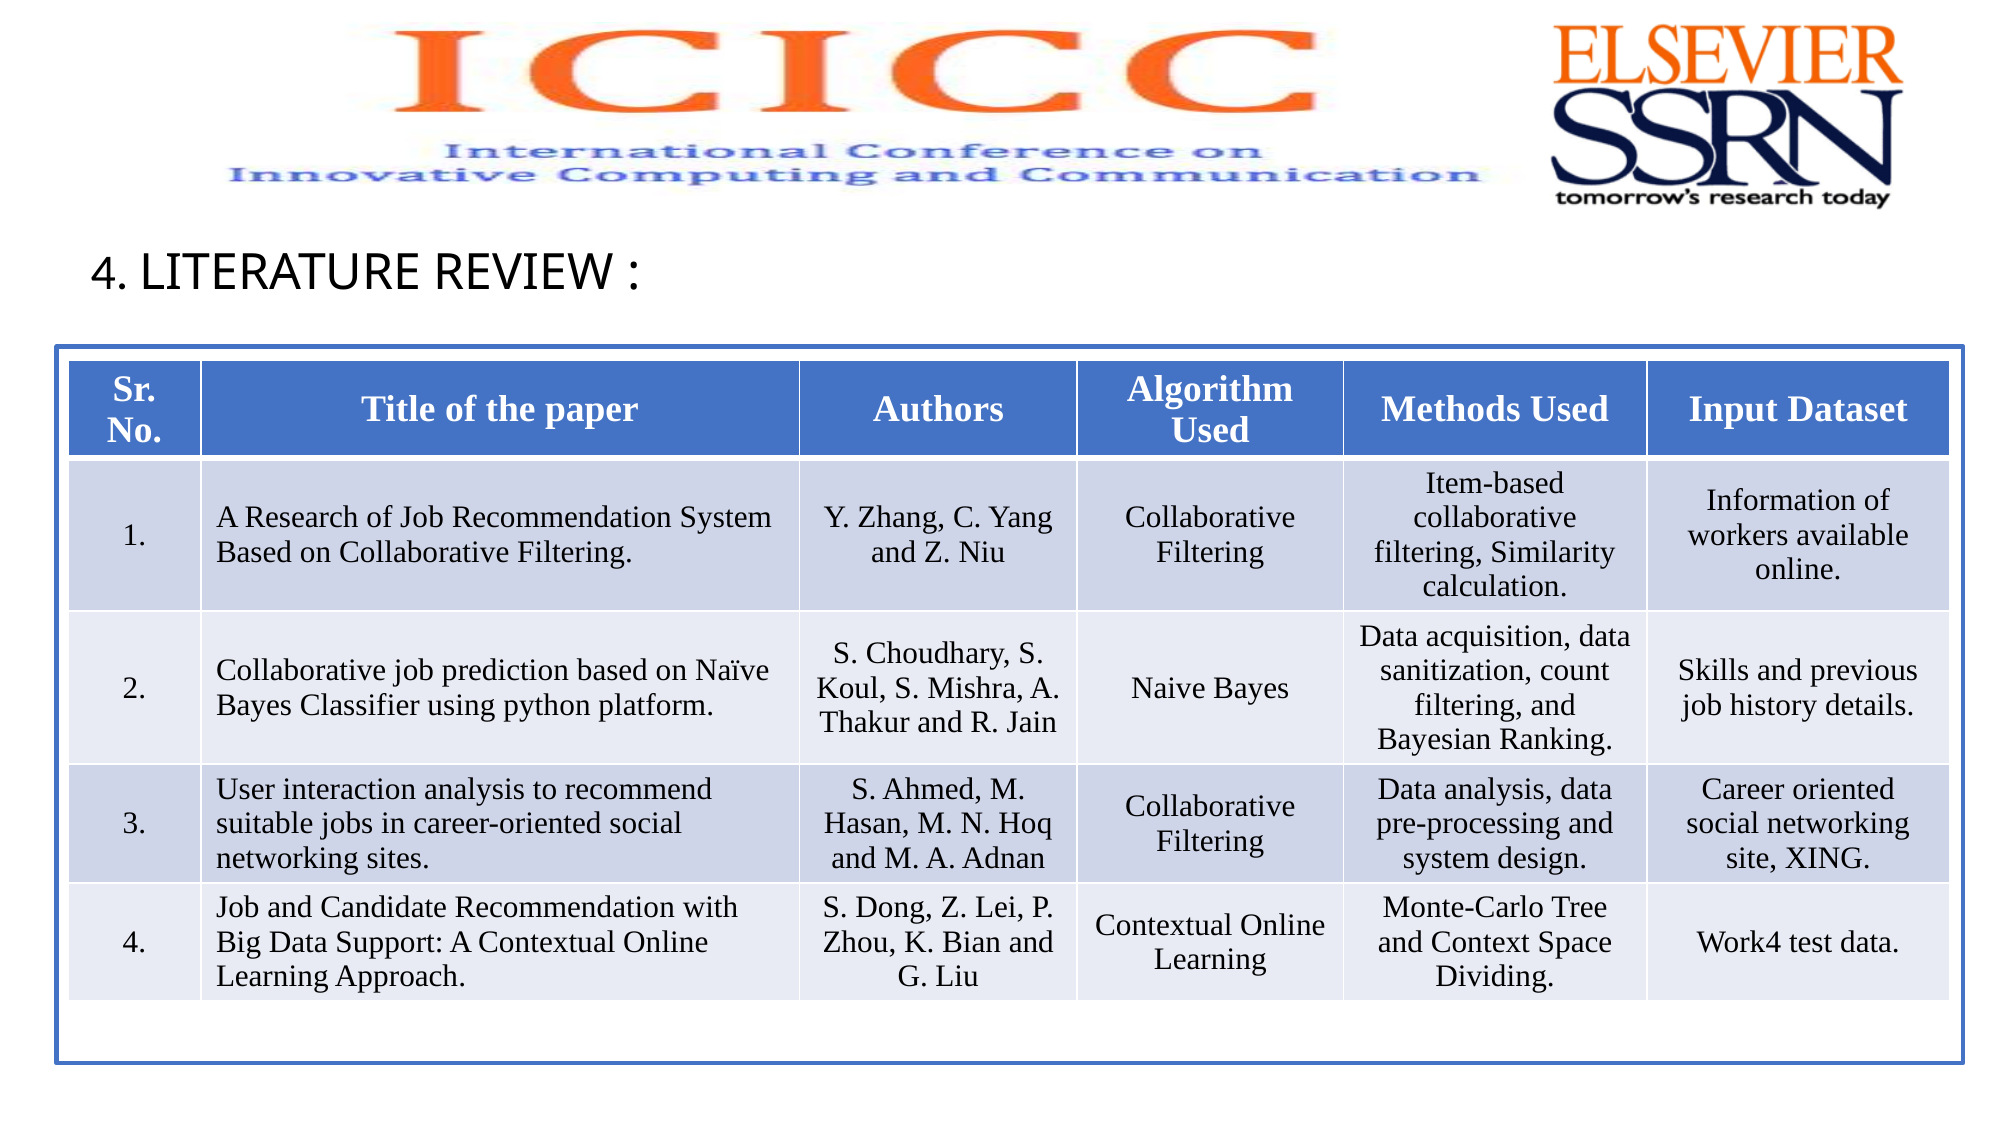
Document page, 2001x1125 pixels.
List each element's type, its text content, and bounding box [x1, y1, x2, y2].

subtitle 4. LITERATURE REVIEW : [75, 239, 1947, 346]
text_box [165, 22, 1907, 212]
text_box [56, 346, 1963, 1064]
